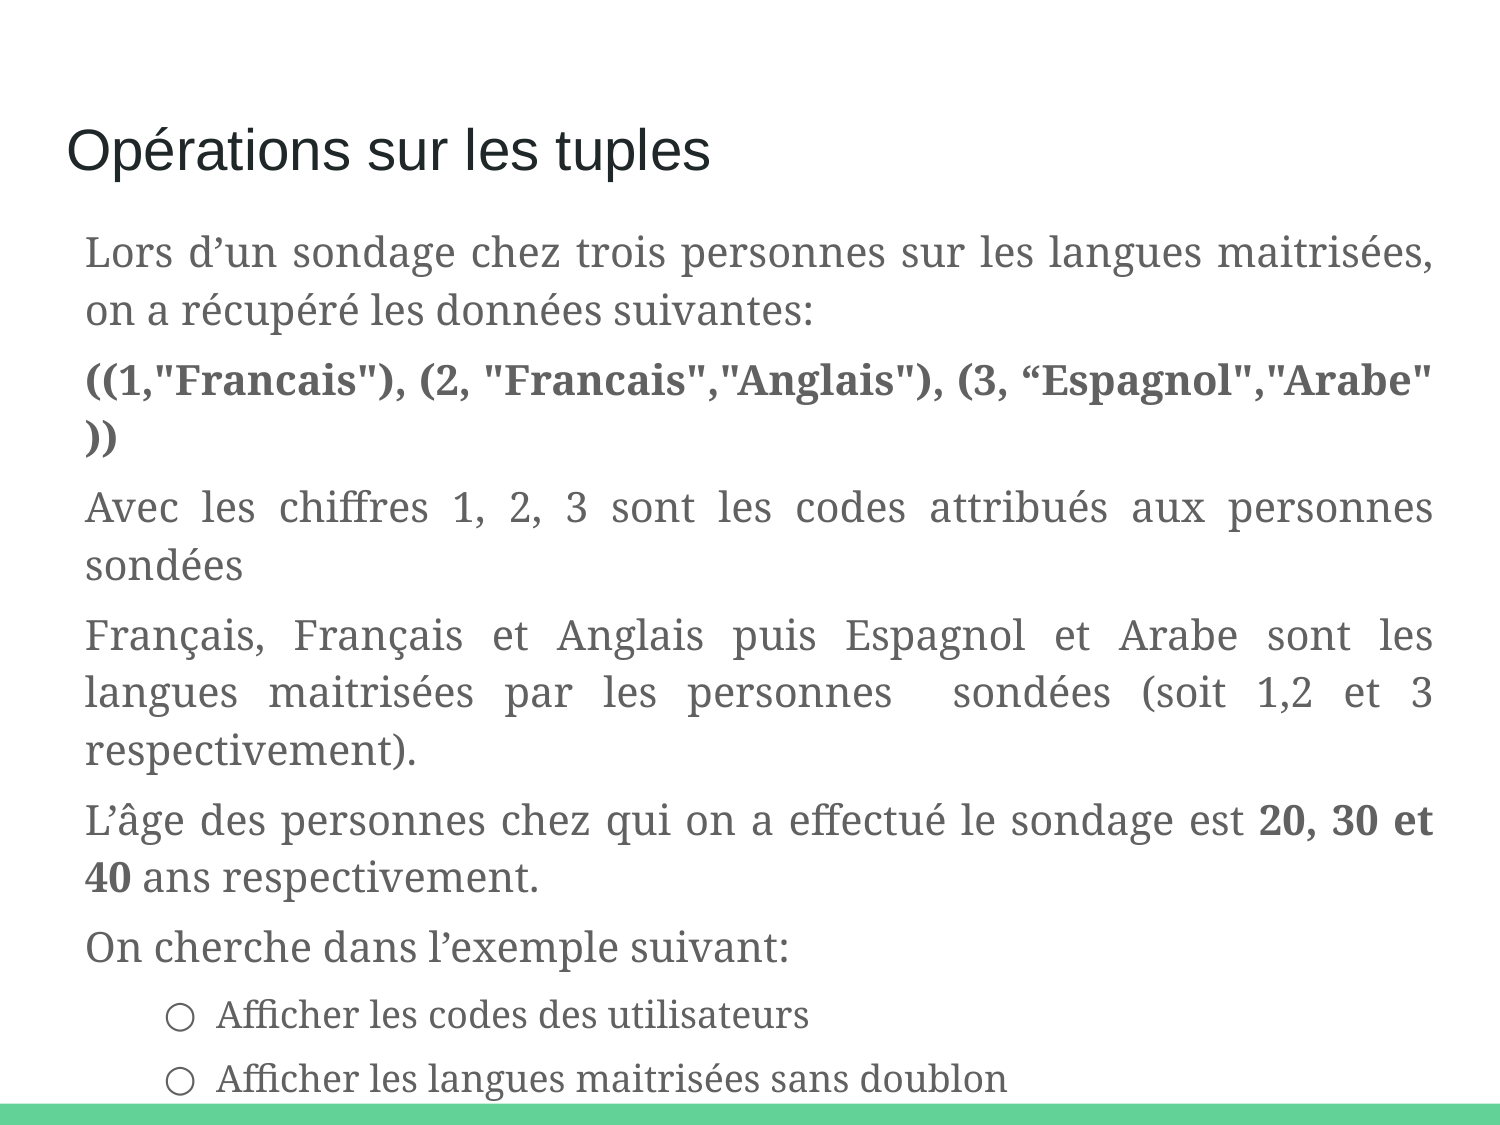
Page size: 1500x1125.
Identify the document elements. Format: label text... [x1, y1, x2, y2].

title Opérations sur les tuples [51, 97, 1449, 223]
list Lors d’un sondage chez trois personnes sur les langues maitrisées, on a récupéré les données suivantes: ((1,"Francais"), (2, "Francais","Anglais"), (3, “Espagnol","Arabe" )) Avec les chiffres 1, 2, 3 sont les codes attribués aux personnes sondées Français, Français et Anglais puis Espagnol et Arabe sont les langues maitrisées par les personnes sondées (soit 1,2 et 3 respectivement). L’âge des personnes chez qui on a effectué le sondage est 20, 30 et 40 ans respectivement. On cherche dans l’exemple suivant: Afficher les codes des utilisateurs Afficher les langues maitrisées sans doublon Afficher l’âge minimum et maximum des personnes sondées [51, 223, 1449, 1049]
